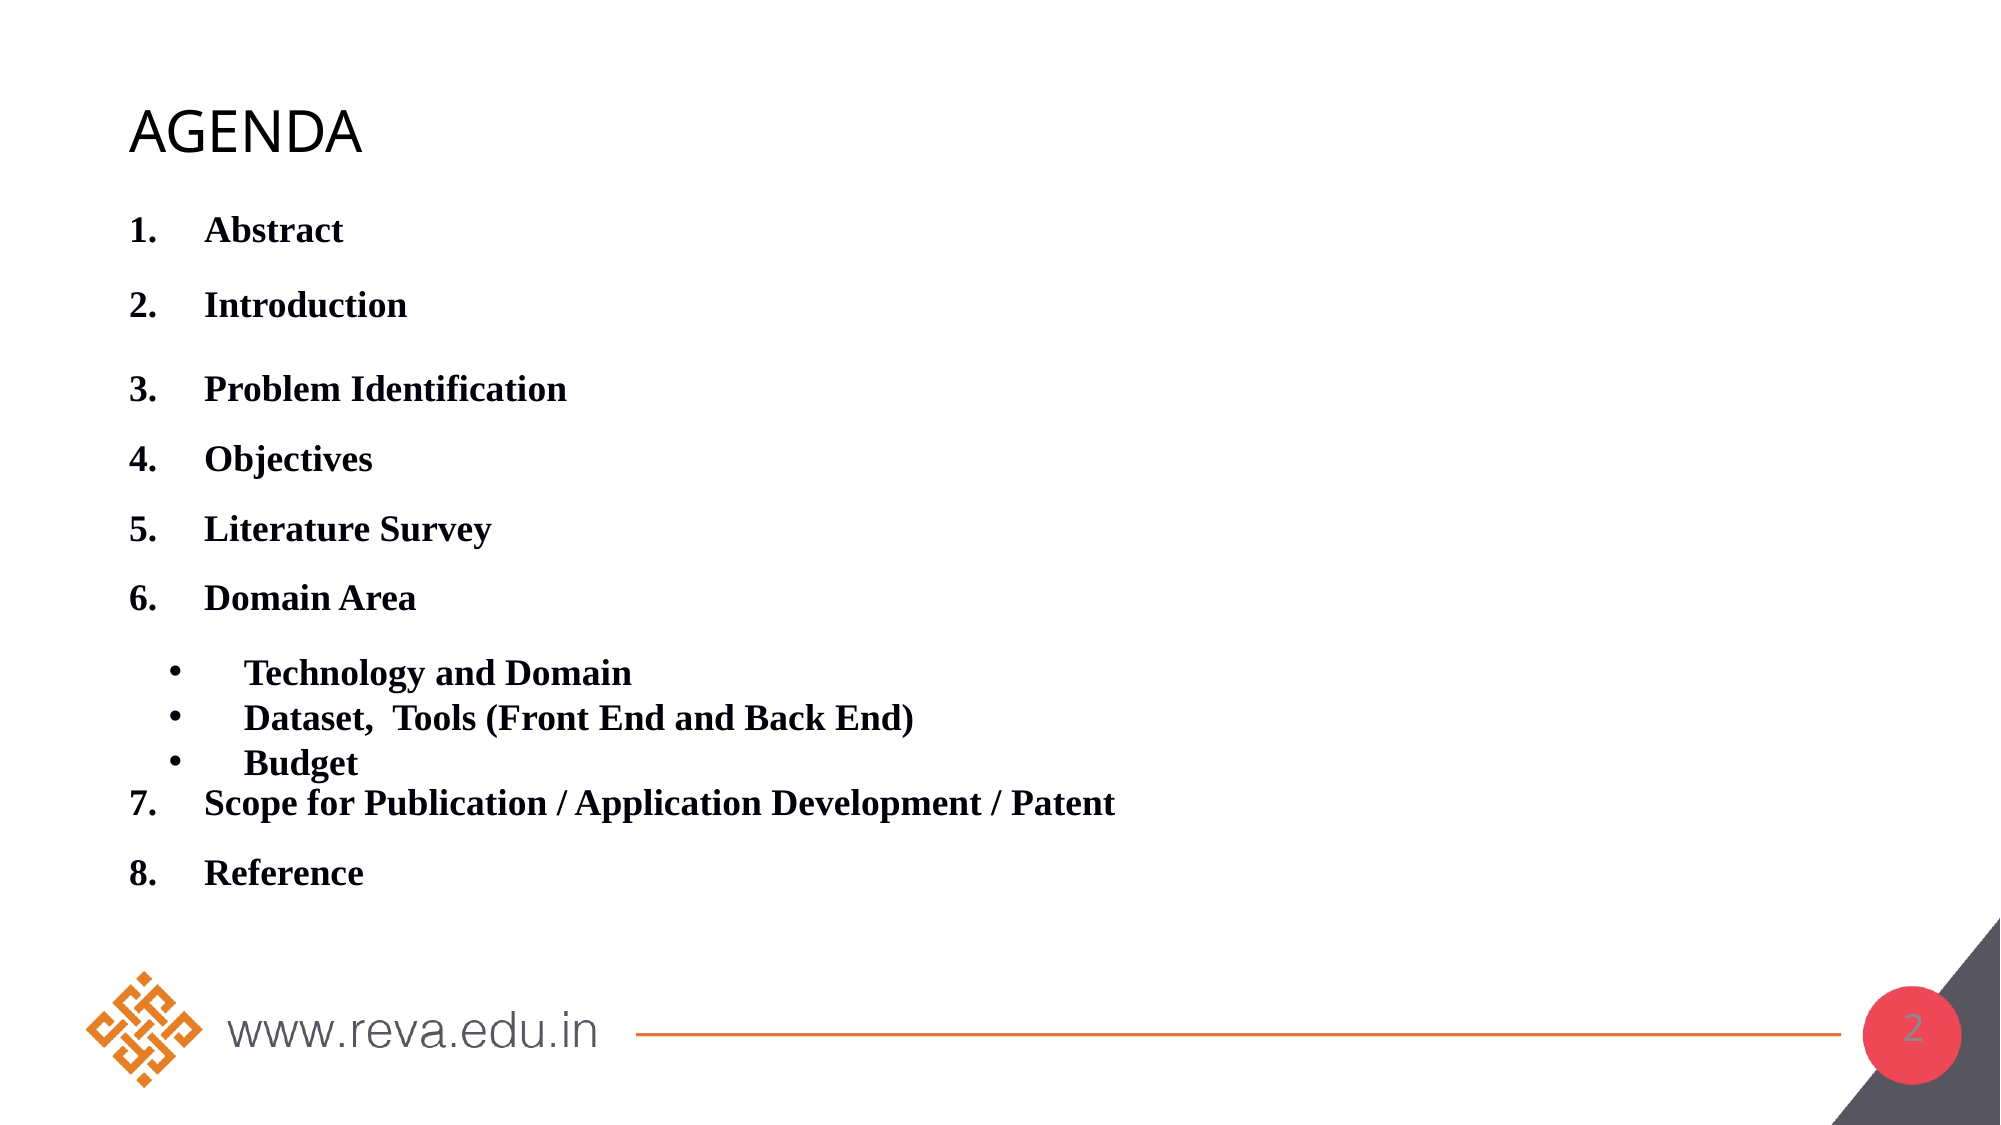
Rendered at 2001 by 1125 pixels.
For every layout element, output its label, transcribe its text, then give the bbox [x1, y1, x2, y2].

picture [0, 0, 2000, 1125]
title agenda [114, 64, 1134, 202]
slide_number 2 [1864, 999, 1963, 1060]
list Abstract Introduction Problem Identification Objectives Literature Survey Domain Area Technology and Domain Dataset, Tools (Front End and Back End) Budget Scope for Publication / Application Development / Patent Reference [114, 202, 1886, 1000]
